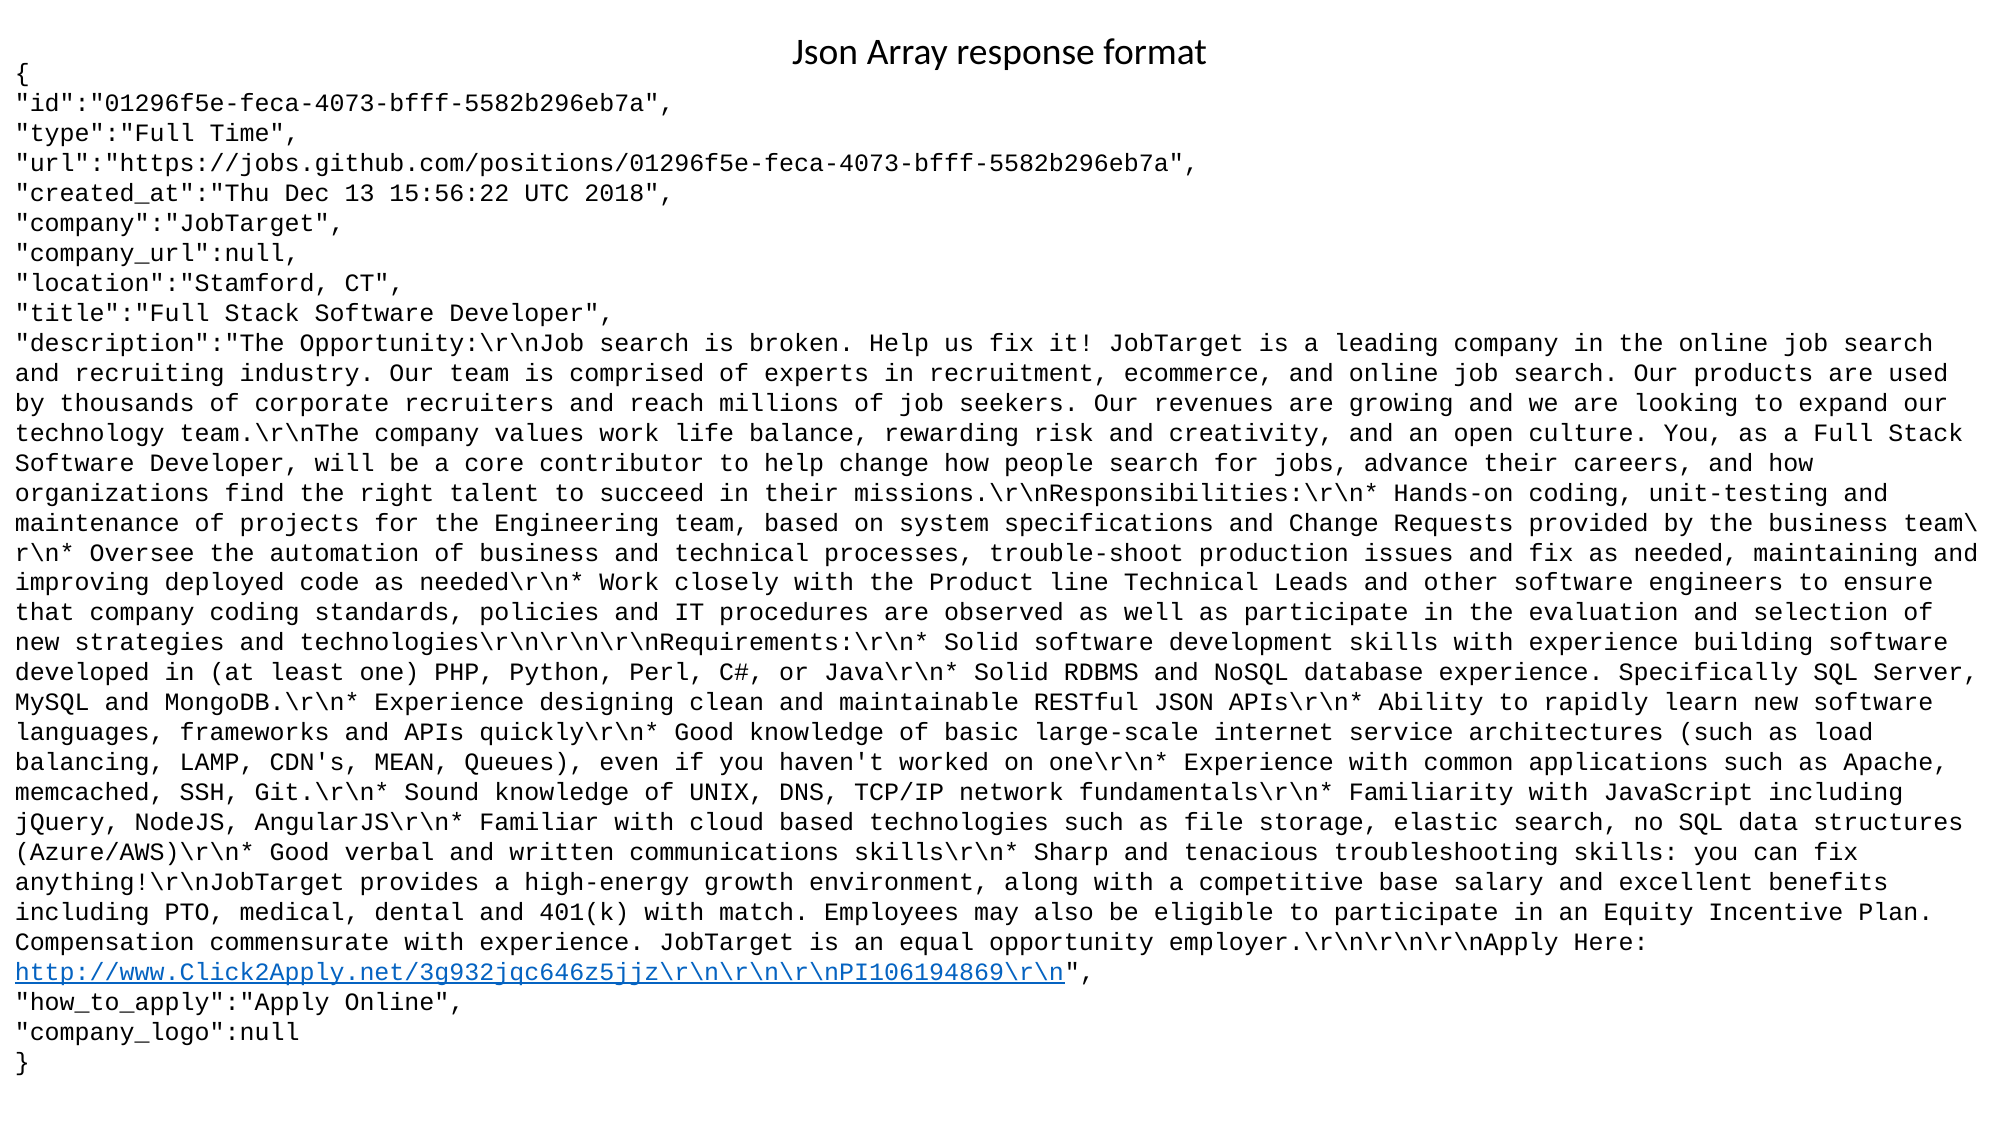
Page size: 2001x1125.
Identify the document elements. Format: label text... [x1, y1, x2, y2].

text_box Json Array response format [777, 19, 1223, 79]
text_box { "id":"01296f5e-feca-4073-bfff-5582b296eb7a", "type":"Full Time", "url":"https://jobs.github.com/positions/01296f5e-feca-4073-bfff-5582b296eb7a", "created_at":"Thu Dec 13 15:56:22 UTC 2018", "company":"JobTarget", "company_url":null, "location":"Stamford, CT", "title":"Full Stack Software Developer", "description":"The Opportunity:\r\nJob search is broken. Help us fix it! JobTarget is a leading company in the online job search and recruiting industry. Our team is comprised of experts in recruitment, ecommerce, and online job search. Our products are used by thousands of corporate recruiters and reach millions of job seekers. Our revenues are growing and we are looking to expand our technology team.\r\nThe company values work life balance, rewarding risk and creativity, and an open culture. You, as a Full Stack Software Developer, will be a core contributor to help change how people search for jobs, advance their careers, and how organizations find the right talent to succeed in their missions.\r\nResponsibilities:\r\n* Hands-on coding, unit-testing and maintenance of projects for the Engineering team, based on system specifications and Change Requests provided by the business team\r\n* Oversee the automation of business and technical processes, trouble-shoot production issues and fix as needed, maintaining and improving deployed code as needed\r\n* Work closely with the Product line Technical Leads and other software engineers to ensure that company coding standards, policies and IT procedures are observed as well as participate in the evaluation and selection of new strategies and technologies\r\n\r\n\r\nRequirements:\r\n* Solid software development skills with experience building software developed in (at least one) PHP, Python, Perl, C#, or Java\r\n* Solid RDBMS and NoSQL database experience. Specifically SQL Server, MySQL and MongoDB.\r\n* Experience designing clean and maintainable RESTful JSON APIs\r\n* Ability to rapidly learn new software languages, frameworks and APIs quickly\r\n* Good knowledge of basic large-scale internet service architectures (such as load balancing, LAMP, CDN's, MEAN, Queues), even if you haven't worked on one\r\n* Experience with common applications such as Apache, memcached, SSH, Git.\r\n* Sound knowledge of UNIX, DNS, TCP/IP network fundamentals\r\n* Familiarity with JavaScript including jQuery, NodeJS, AngularJS\r\n* Familiar with cloud based technologies such as file storage, elastic search, no SQL data structures (Azure/AWS)\r\n* Good verbal and written communications skills\r\n* Sharp and tenacious troubleshooting skills: you can fix anything!\r\nJobTarget provides a high-energy growth environment, along with a competitive base salary and excellent benefits including PTO, medical, dental and 401(k) with match. Employees may also be eligible to participate in an Equity Incentive Plan. Compensation commensurate with experience. JobTarget is an equal opportunity employer.\r\n\r\n\r\nApply Here: http://www.Click2Apply.net/3g932jqc646z5jjz\r\n\r\n\r\nPI106194869\r\n", "how_to_apply":"Apply Online", "company_logo":null } [0, 49, 2000, 1083]
